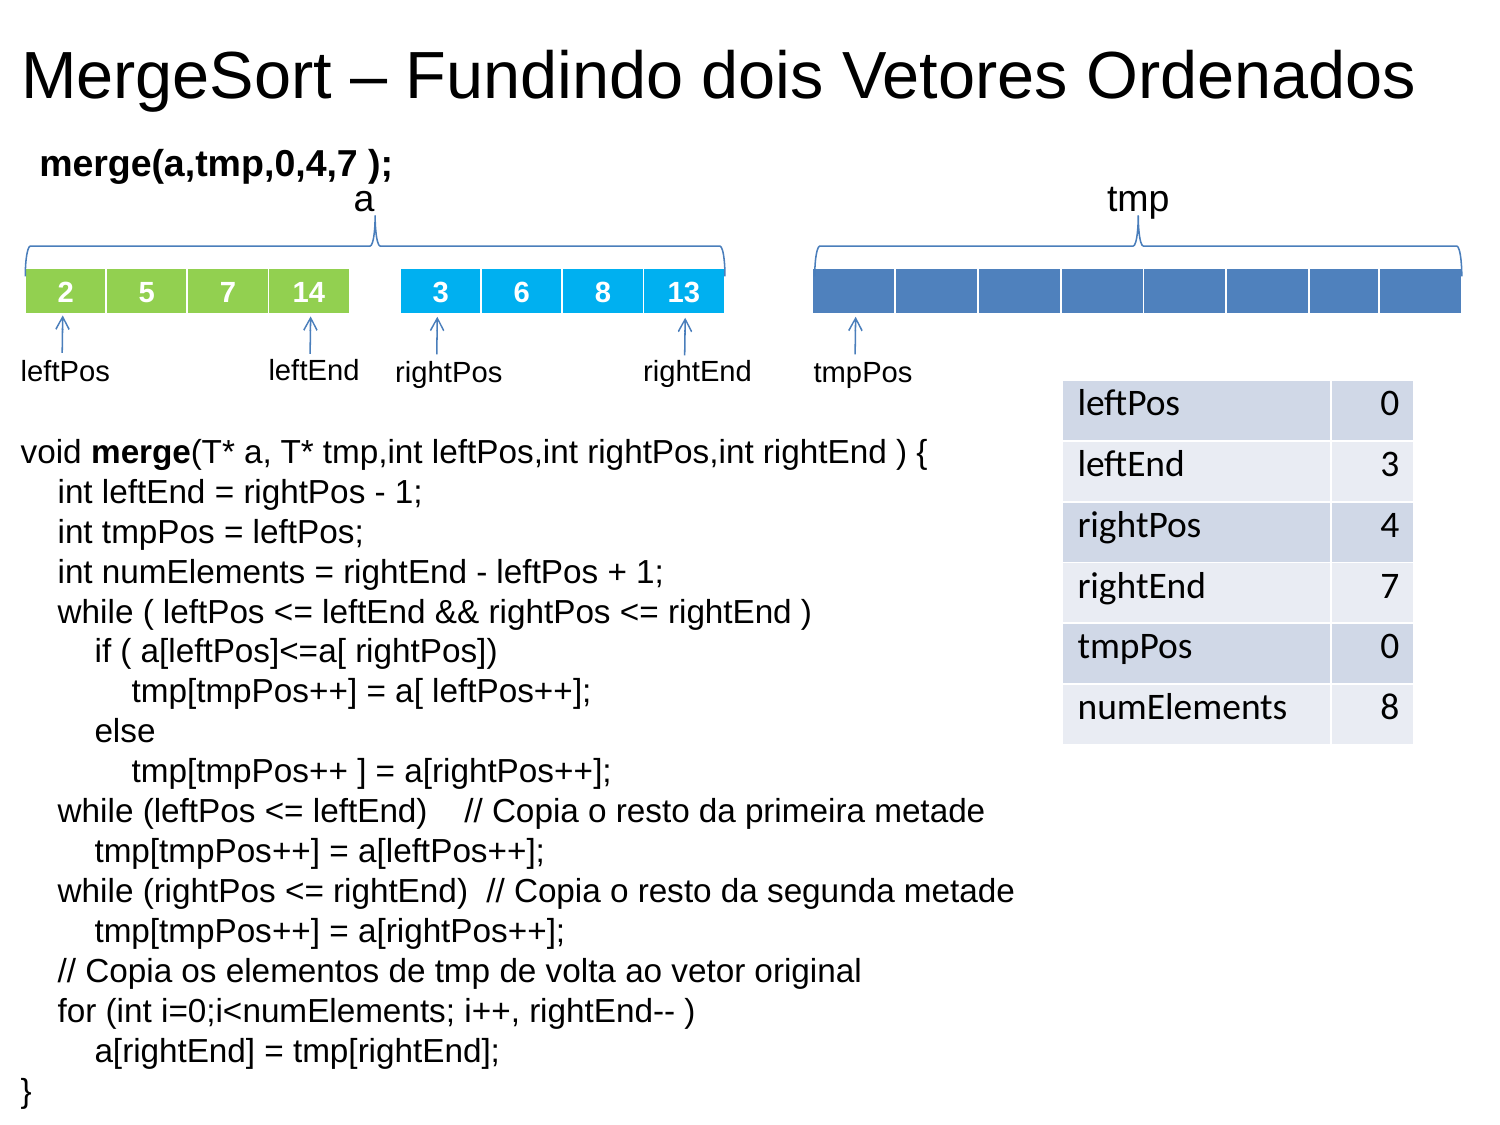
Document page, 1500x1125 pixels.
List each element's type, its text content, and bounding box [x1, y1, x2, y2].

table_header [1380, 285, 1461, 313]
table_header [1144, 285, 1225, 313]
table_header [1310, 285, 1378, 313]
table_cell rightEnd [1063, 563, 1330, 622]
table_header 13 [644, 285, 724, 313]
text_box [628, 317, 784, 396]
table_cell 7 [1332, 563, 1413, 622]
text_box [253, 316, 379, 395]
table_header 3 [401, 285, 480, 313]
table_header [1062, 285, 1143, 313]
text_box void merge(T* a, T* tmp,int leftPos,int rightPos,int rightEnd ) { int leftEnd = rightPos - 1; int tmpPos = leftPos; int numElements = rightEnd - leftPos + 1; while ( leftPos <= leftEnd && rightPos <= rightEnd ) if ( a[leftPos]<=a[ rightPos]) tmp[tmpPos++] = a[ leftPos++]; else tmp[tmpPos++ ] = a[rightPos++]; while (leftPos <= leftEnd) // Copia o resto da primeira metade tmp[tmpPos++] = a[leftPos++]; while (rightPos <= rightEnd) // Copia o resto da segunda metade tmp[tmpPos++] = a[rightPos++]; // Copia os elementos de tmp de volta ao vetor original for (int i=0;i<numElements; i++, rightEnd-- ) a[rightEnd] = tmp[rightEnd]; } [5, 382, 1444, 1117]
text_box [5, 315, 162, 396]
table_header 0 [1332, 381, 1413, 440]
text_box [0, 165, 762, 277]
text_box merge(a,tmp,0,4,7 ); [13, 131, 792, 164]
table_header 2 [26, 285, 105, 313]
table_header 6 [482, 285, 561, 313]
table_cell 8 [1332, 685, 1413, 744]
table_header 7 [188, 285, 268, 313]
table_cell leftEnd [1063, 442, 1330, 501]
table_cell numElements [1063, 685, 1330, 744]
table_header [896, 285, 977, 313]
table_cell rightPos [1063, 503, 1330, 562]
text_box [380, 316, 536, 398]
text_box MergeSort – Fundindo dois Vetores Ordenados [6, 24, 1432, 120]
table_header [979, 285, 1060, 313]
table_header [1227, 285, 1308, 313]
table_cell 4 [1332, 503, 1413, 562]
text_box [763, 165, 1500, 277]
table_header 8 [563, 285, 643, 313]
table_header [813, 285, 894, 313]
table_header leftPos [1063, 381, 1330, 440]
table_cell 0 [1332, 624, 1413, 683]
table_header 14 [269, 285, 349, 313]
table_cell 3 [1332, 442, 1413, 501]
table_cell tmpPos [1063, 624, 1330, 683]
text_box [798, 316, 955, 398]
table_header 5 [107, 285, 186, 313]
